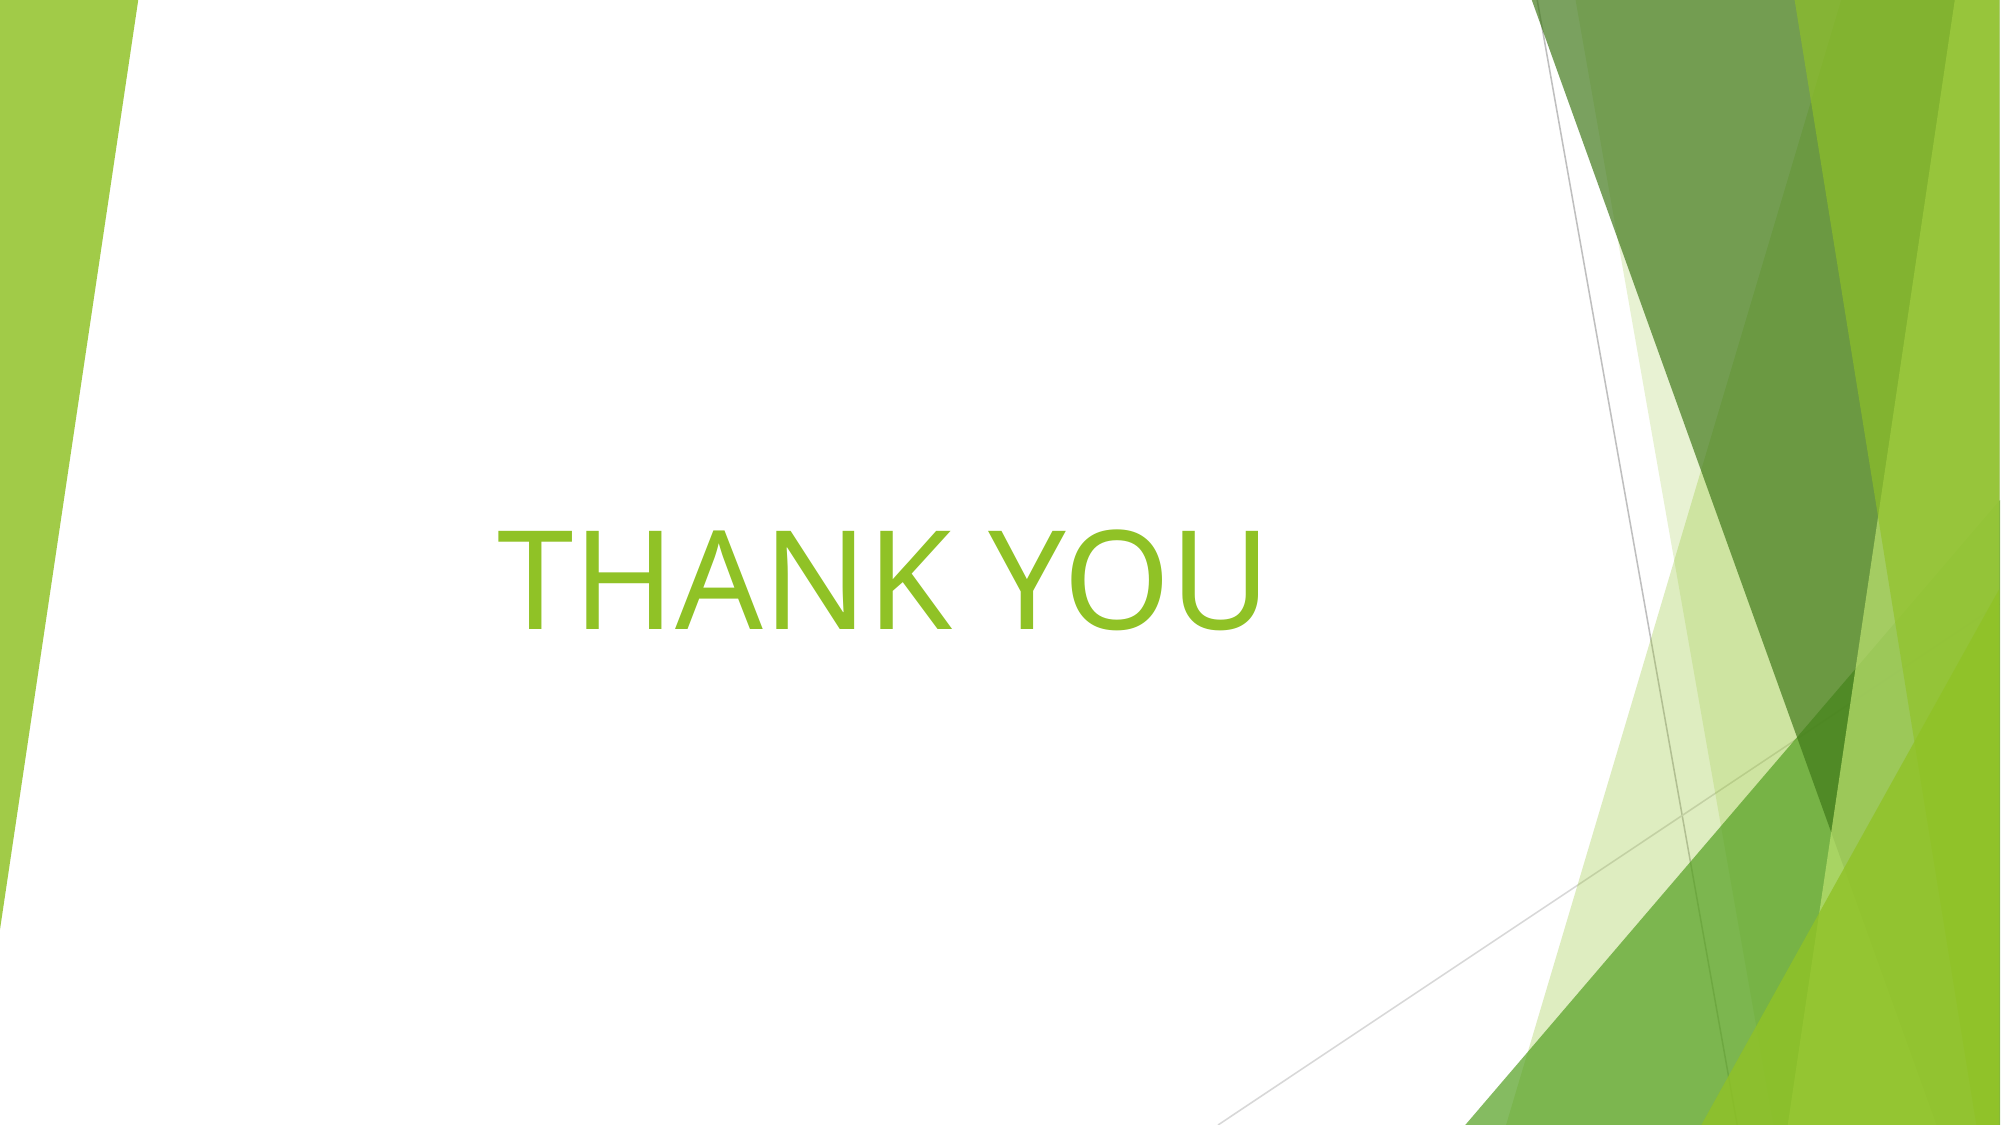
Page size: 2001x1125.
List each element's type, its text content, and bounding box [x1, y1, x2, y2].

title THANK YOU [247, 394, 1522, 665]
